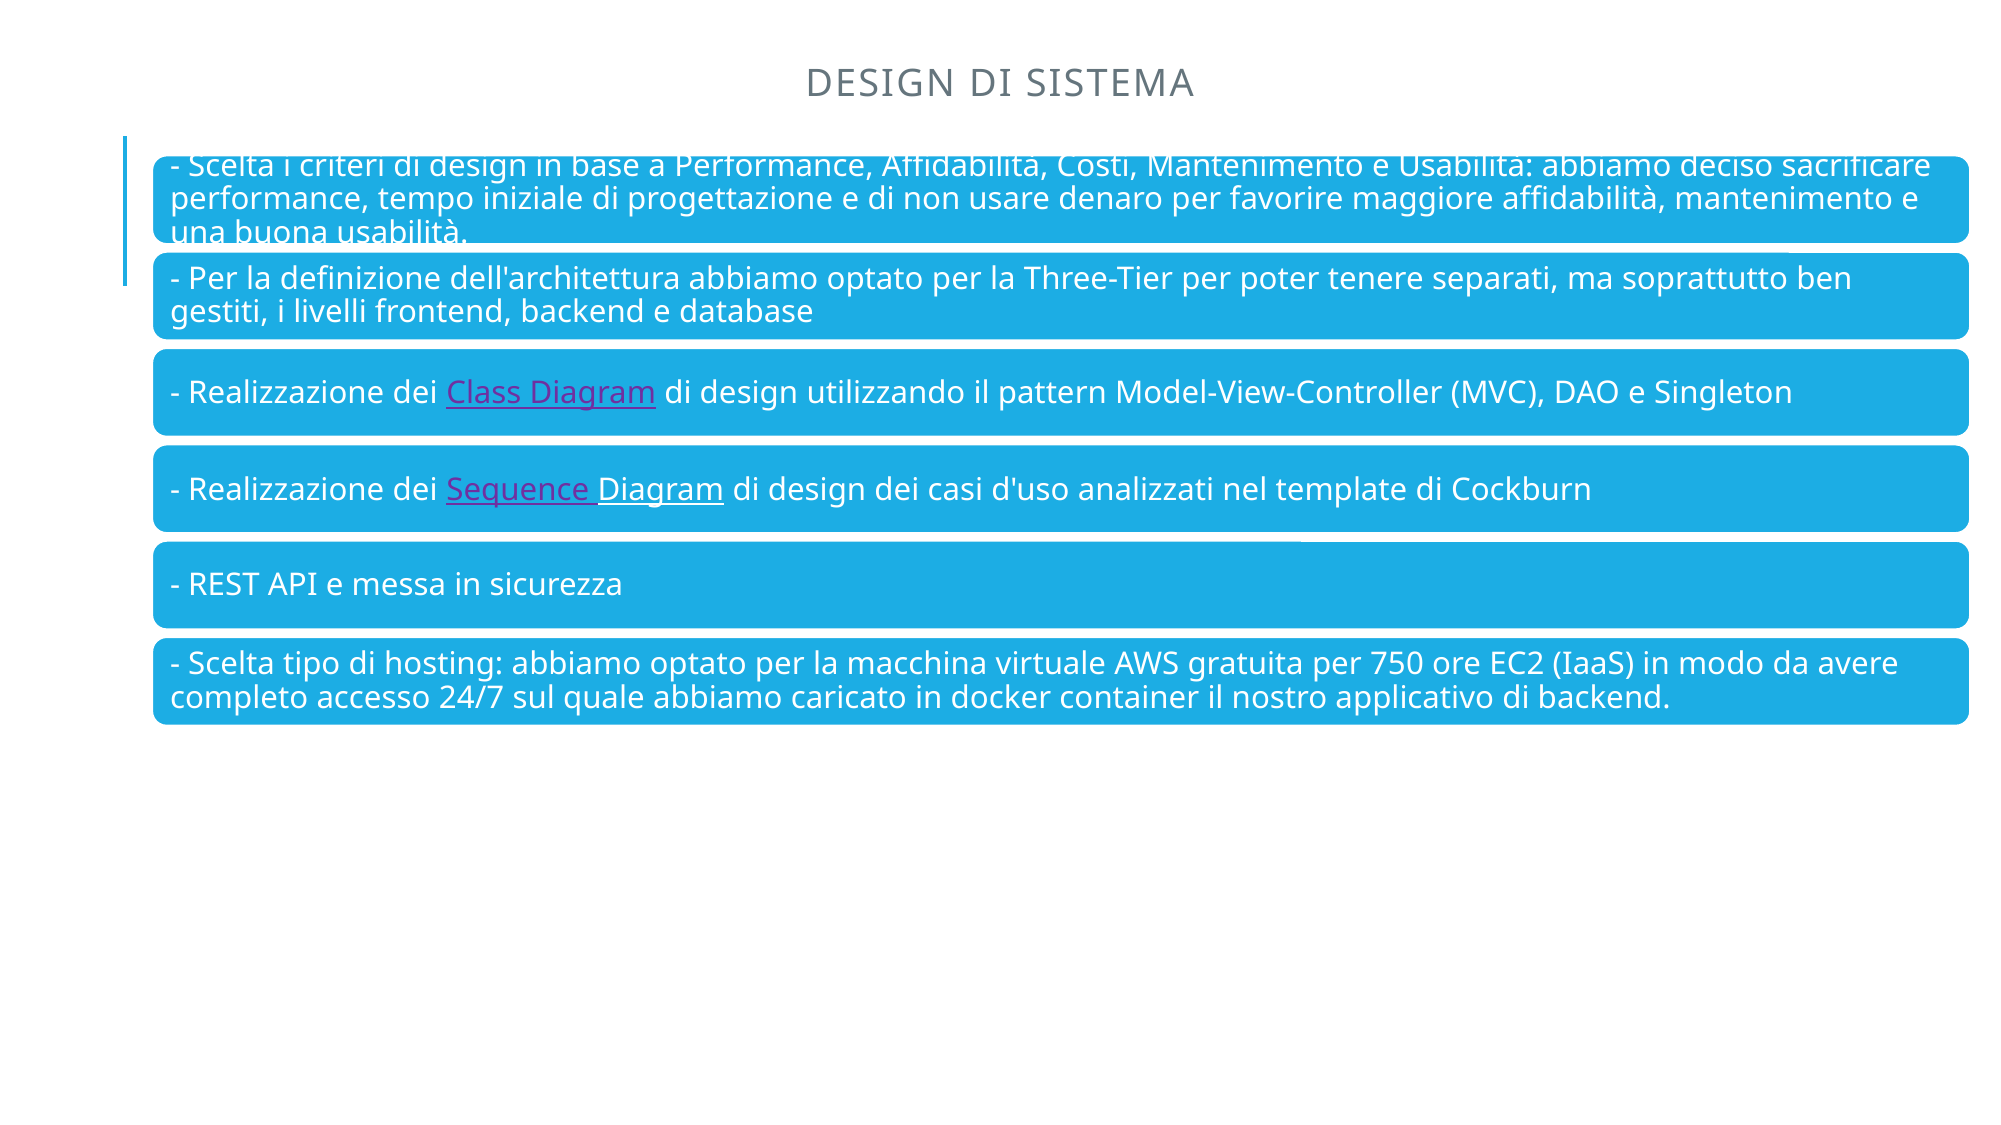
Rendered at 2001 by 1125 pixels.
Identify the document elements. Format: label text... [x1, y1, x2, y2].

title DESIGN DI SISTEMA [137, 59, 1863, 112]
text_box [151, 111, 1971, 770]
